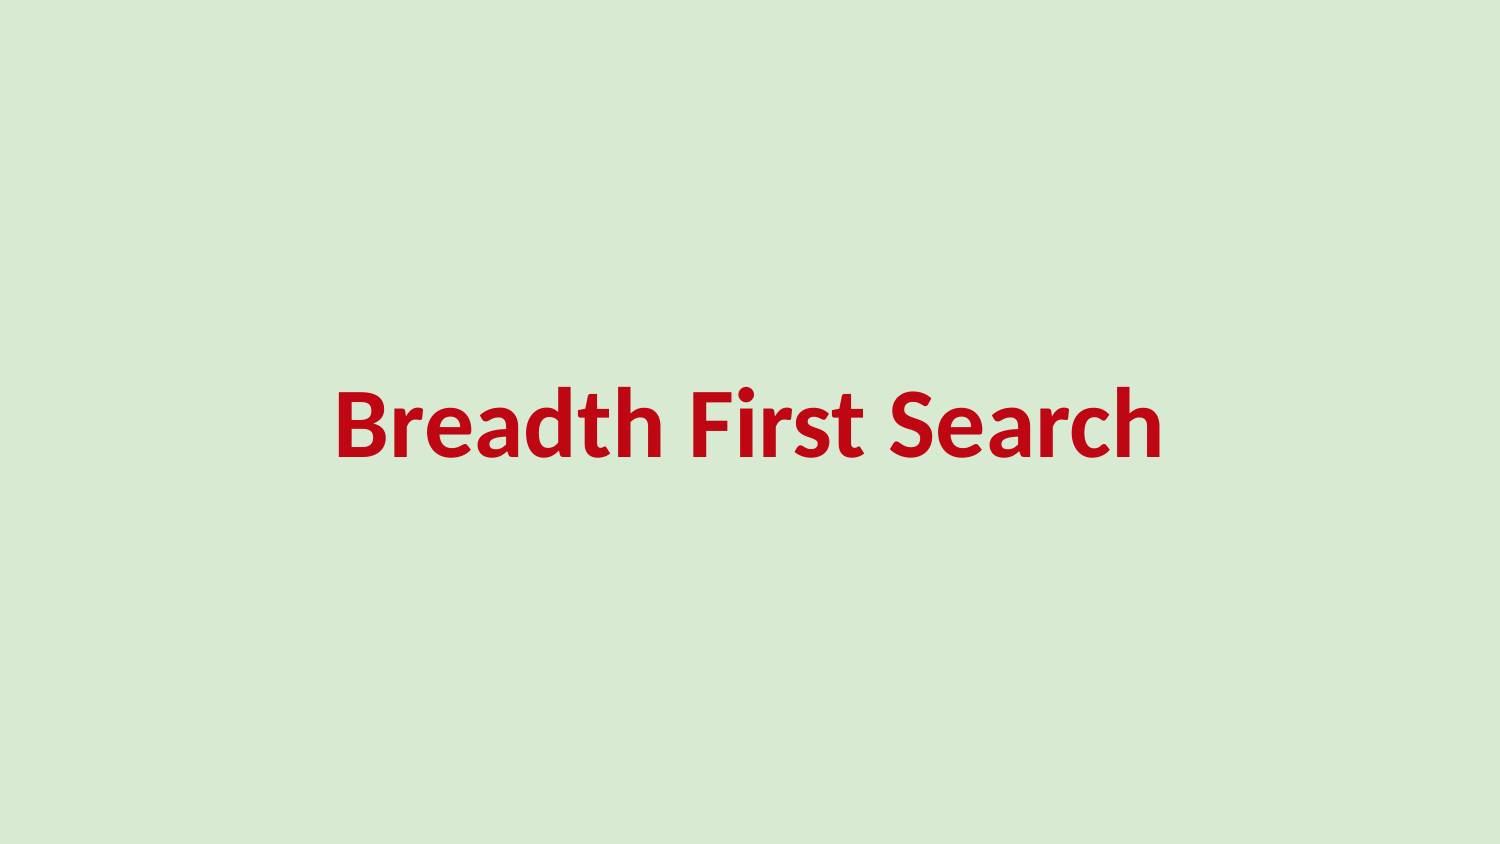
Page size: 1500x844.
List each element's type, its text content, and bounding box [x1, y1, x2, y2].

title Breadth First Search [152, 351, 1348, 493]
